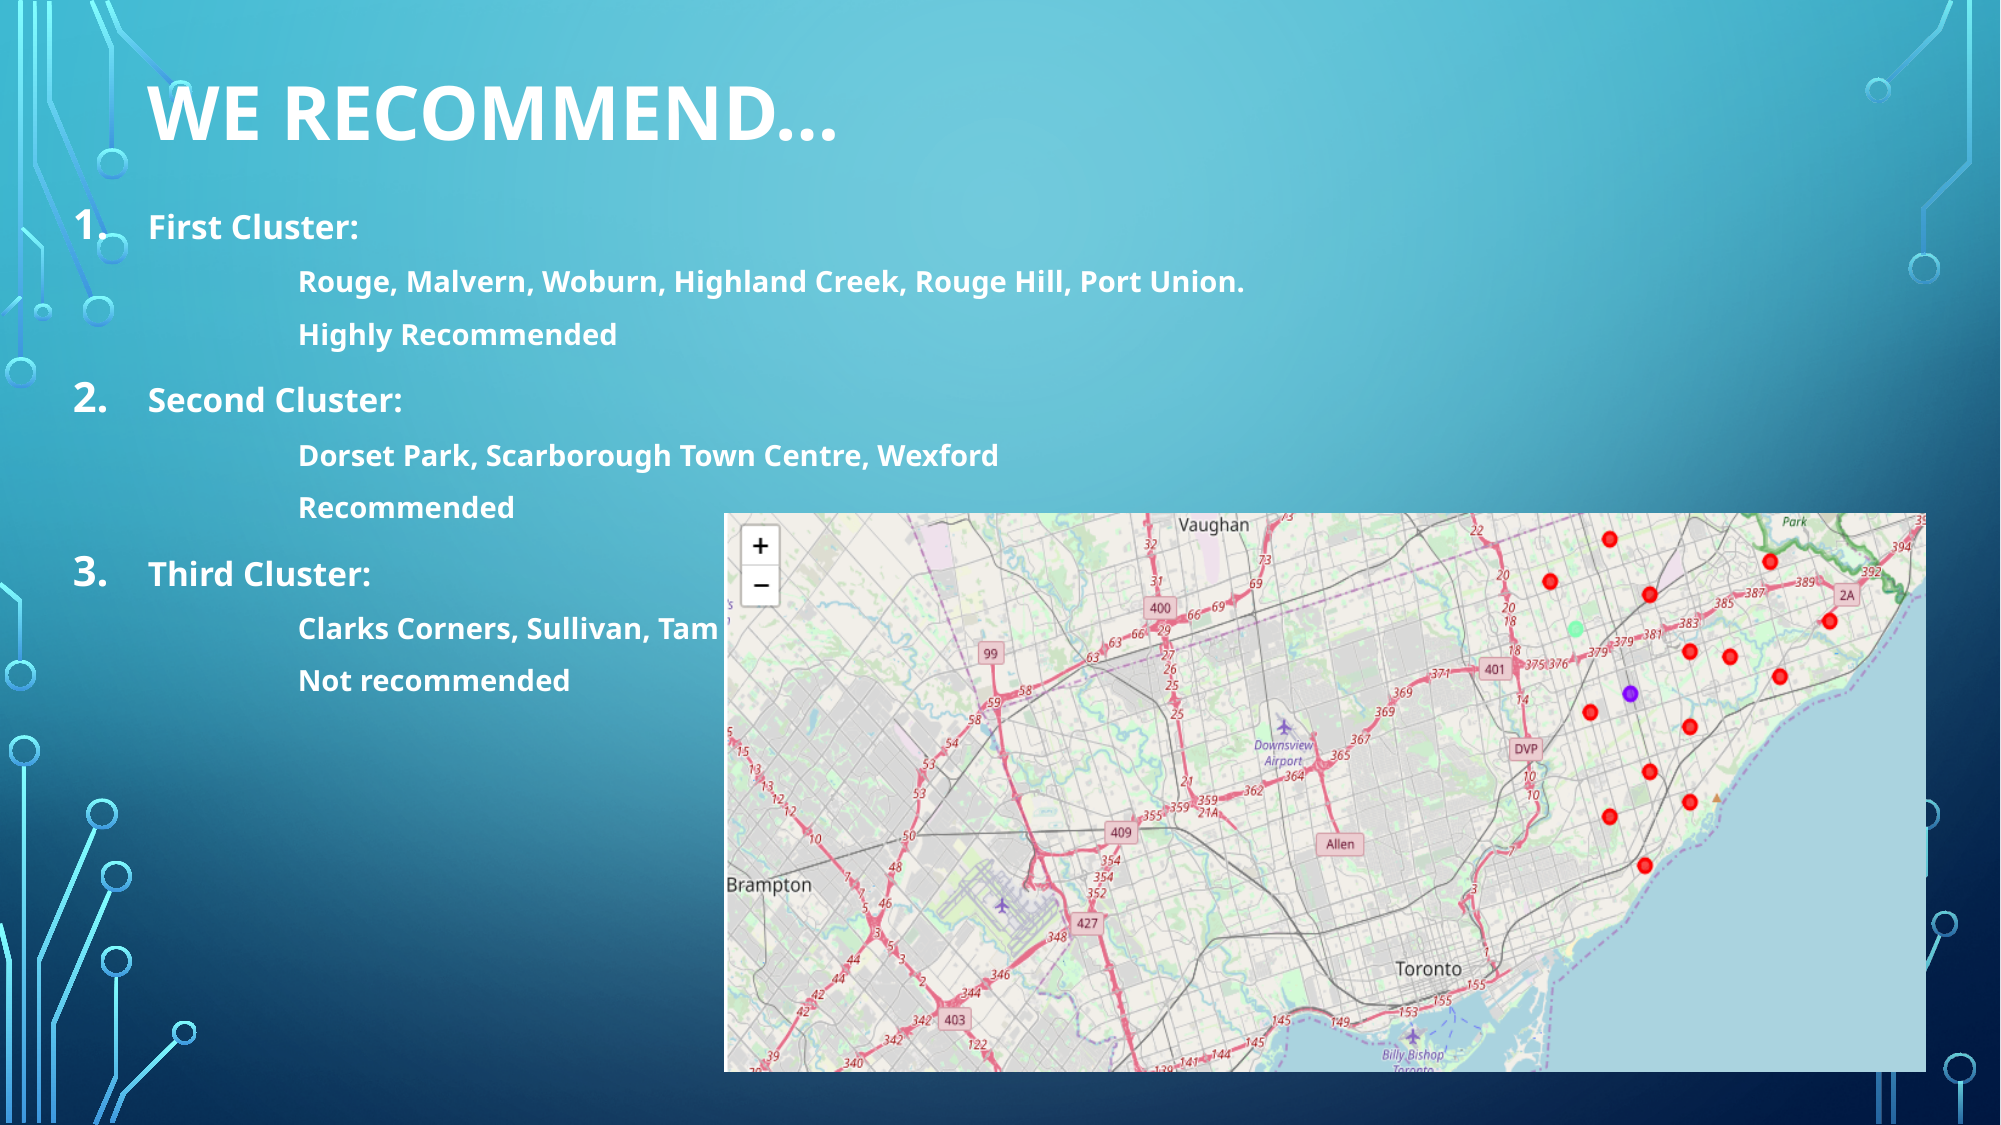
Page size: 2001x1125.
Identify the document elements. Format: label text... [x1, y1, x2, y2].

title WE RECOMMEND… [132, 42, 1832, 190]
picture [724, 513, 1927, 1072]
text_box [1042, 190, 2000, 1072]
list First Cluster: Rouge, Malvern, Woburn, Highland Creek, Rouge Hill, Port Union. Highly Recommended Second Cluster: Dorset Park, Scarborough Town Centre, Wexford Recommended Third Cluster: Clarks Corners, Sullivan, Tam O’Shanter Not recommended [57, 190, 1042, 729]
